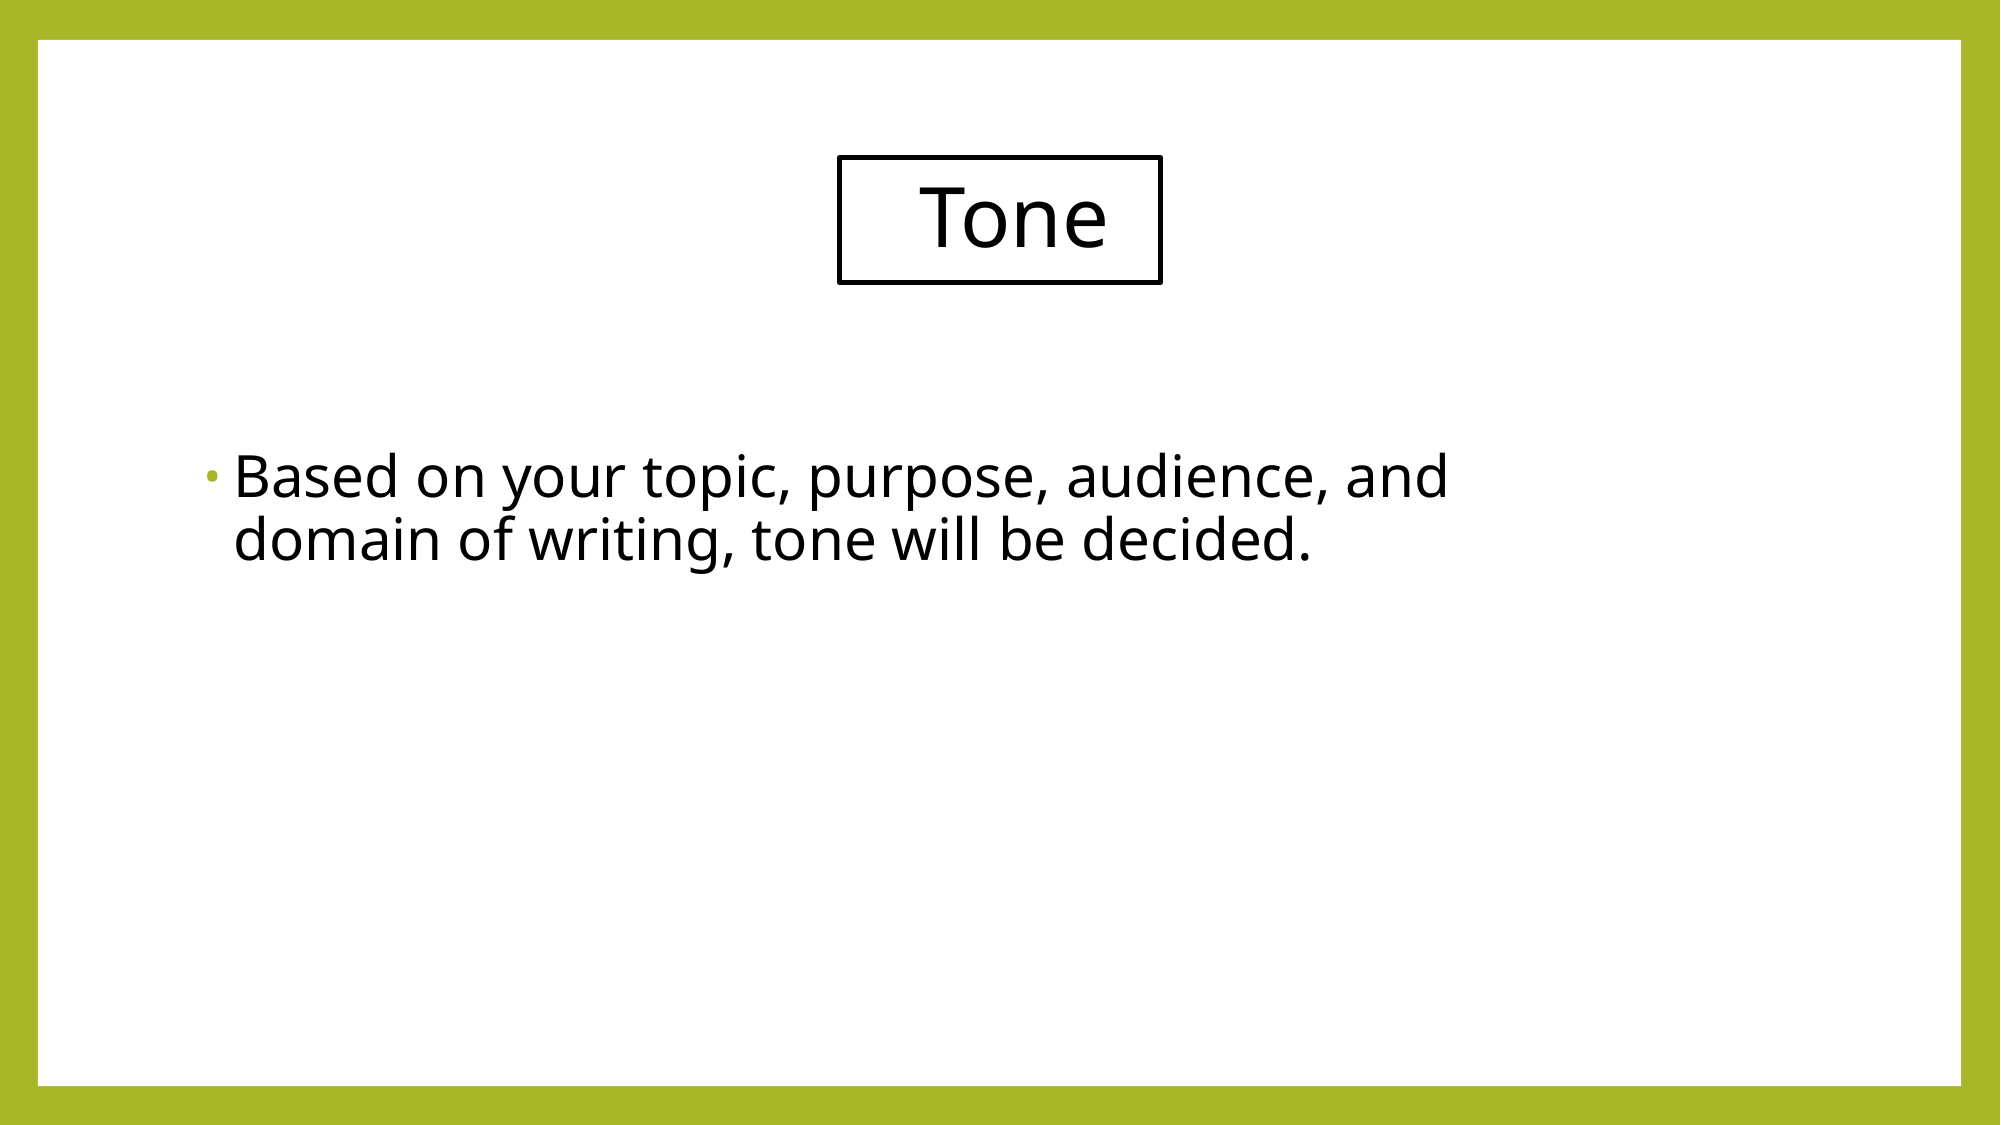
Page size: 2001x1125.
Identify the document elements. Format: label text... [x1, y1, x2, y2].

list Based on your topic, purpose, audience, and domain of writing, tone will be decided. [181, 439, 1649, 772]
title Tone [839, 157, 1161, 283]
